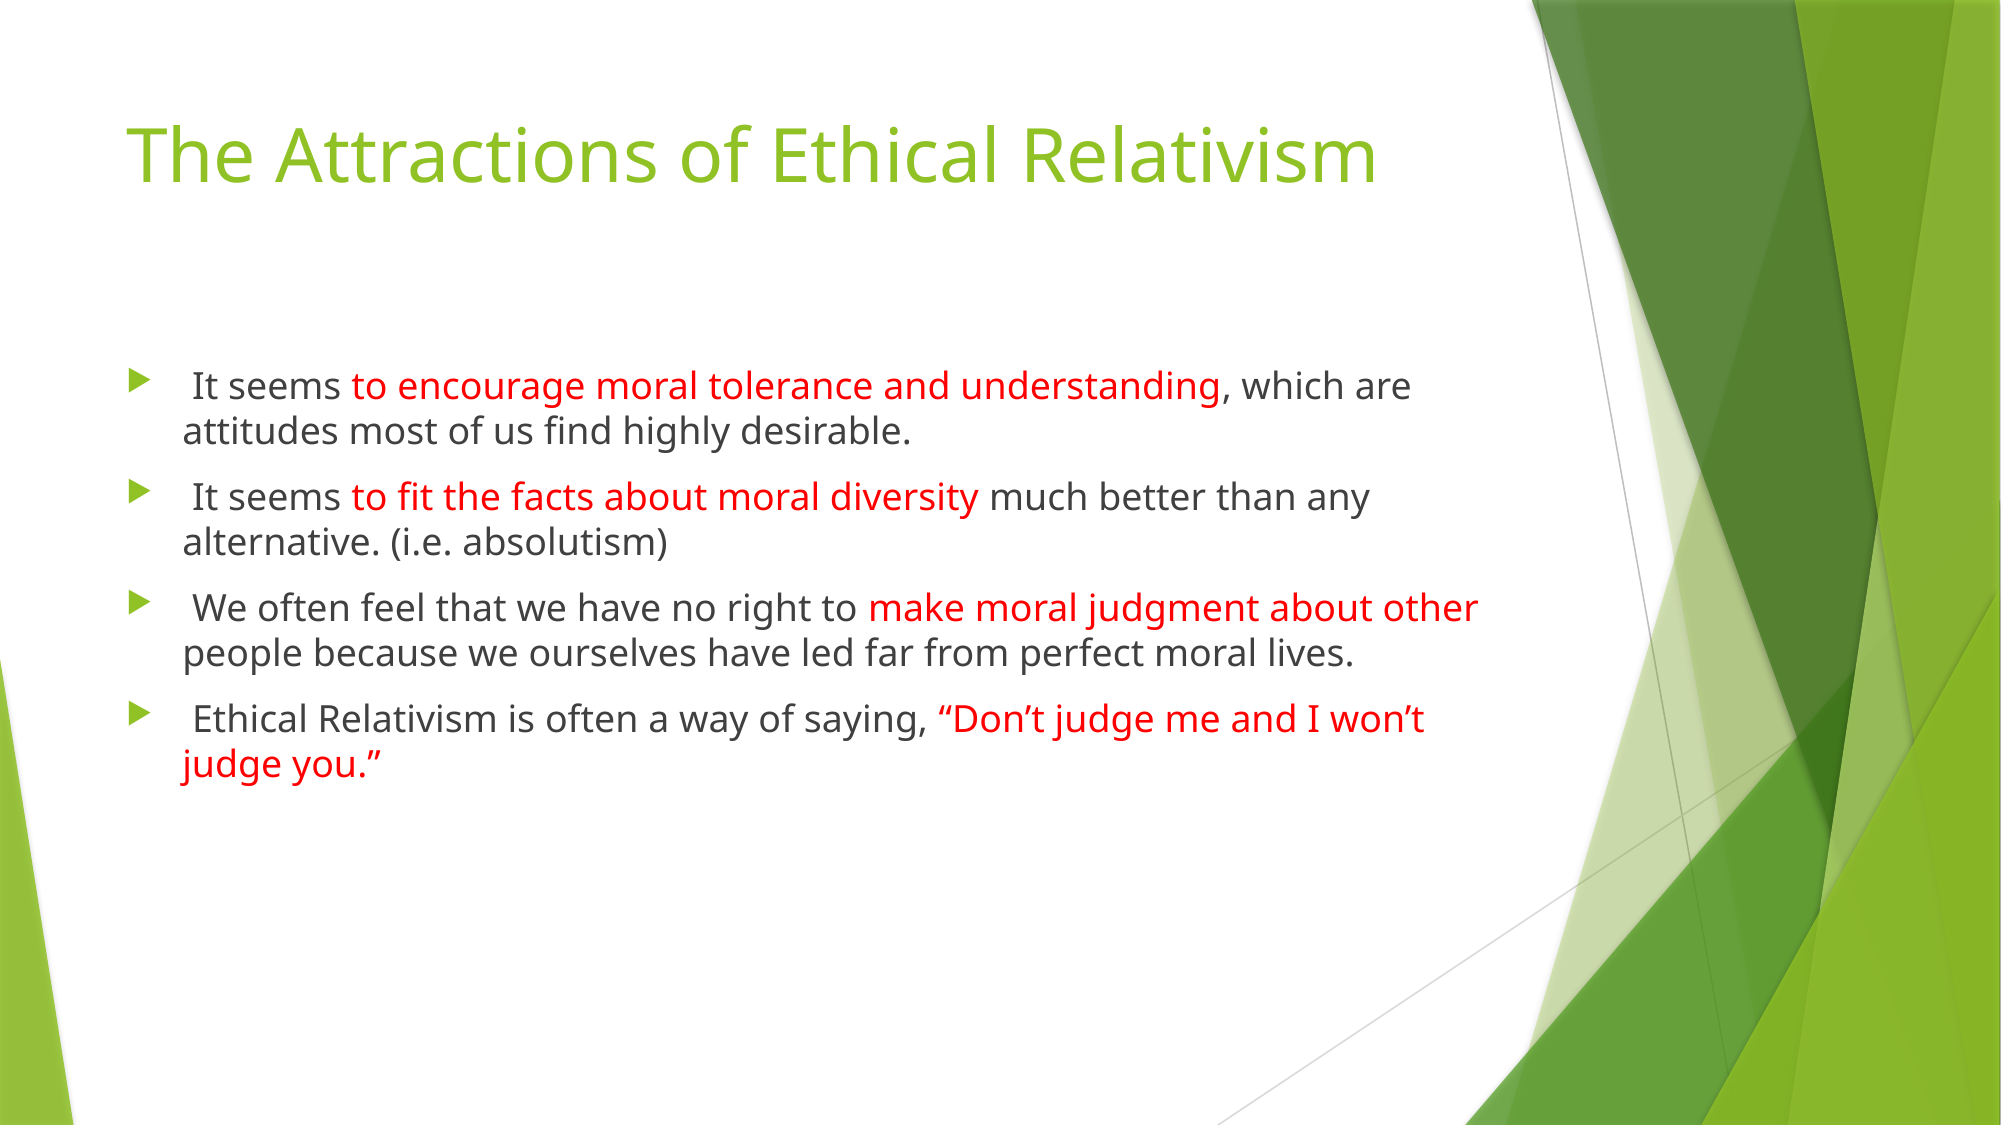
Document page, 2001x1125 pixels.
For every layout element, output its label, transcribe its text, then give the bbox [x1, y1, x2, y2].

list It seems to encourage moral tolerance and understanding, which are attitudes most of us find highly desirable. It seems to fit the facts about moral diversity much better than any alternative. (i.e. absolutism) We often feel that we have no right to make moral judgment about other people because we ourselves have led far from perfect moral lives. Ethical Relativism is often a way of saying, “Don’t judge me and I won’t judge you.” [111, 354, 1522, 836]
title The Attractions of Ethical Relativism [111, 99, 1522, 317]
